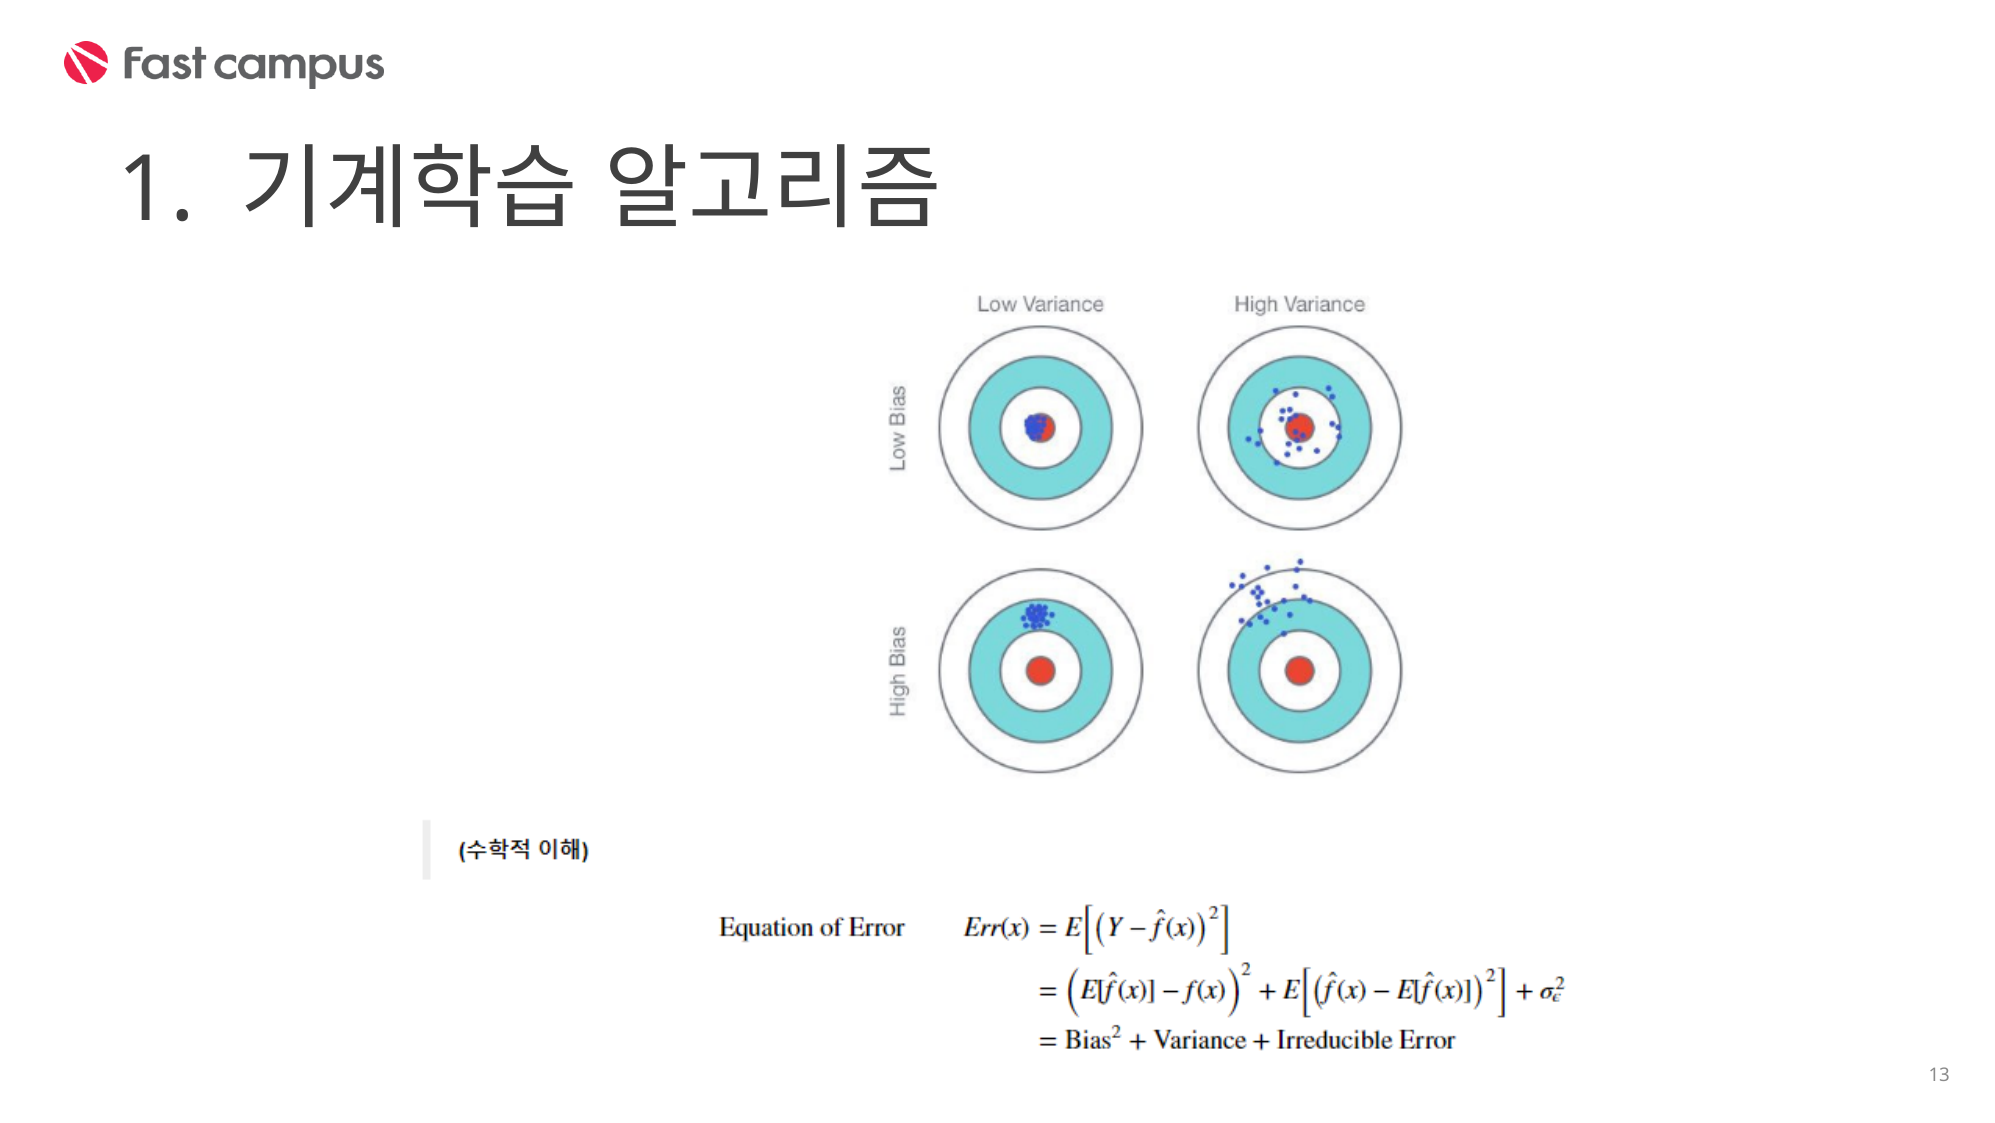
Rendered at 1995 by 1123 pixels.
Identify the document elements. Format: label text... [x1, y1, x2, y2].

slide_number 13 [1502, 1045, 1969, 1106]
picture [64, 41, 384, 89]
title 1. 기계학습 알고리즘 [99, 90, 1896, 278]
picture [411, 260, 1583, 1063]
